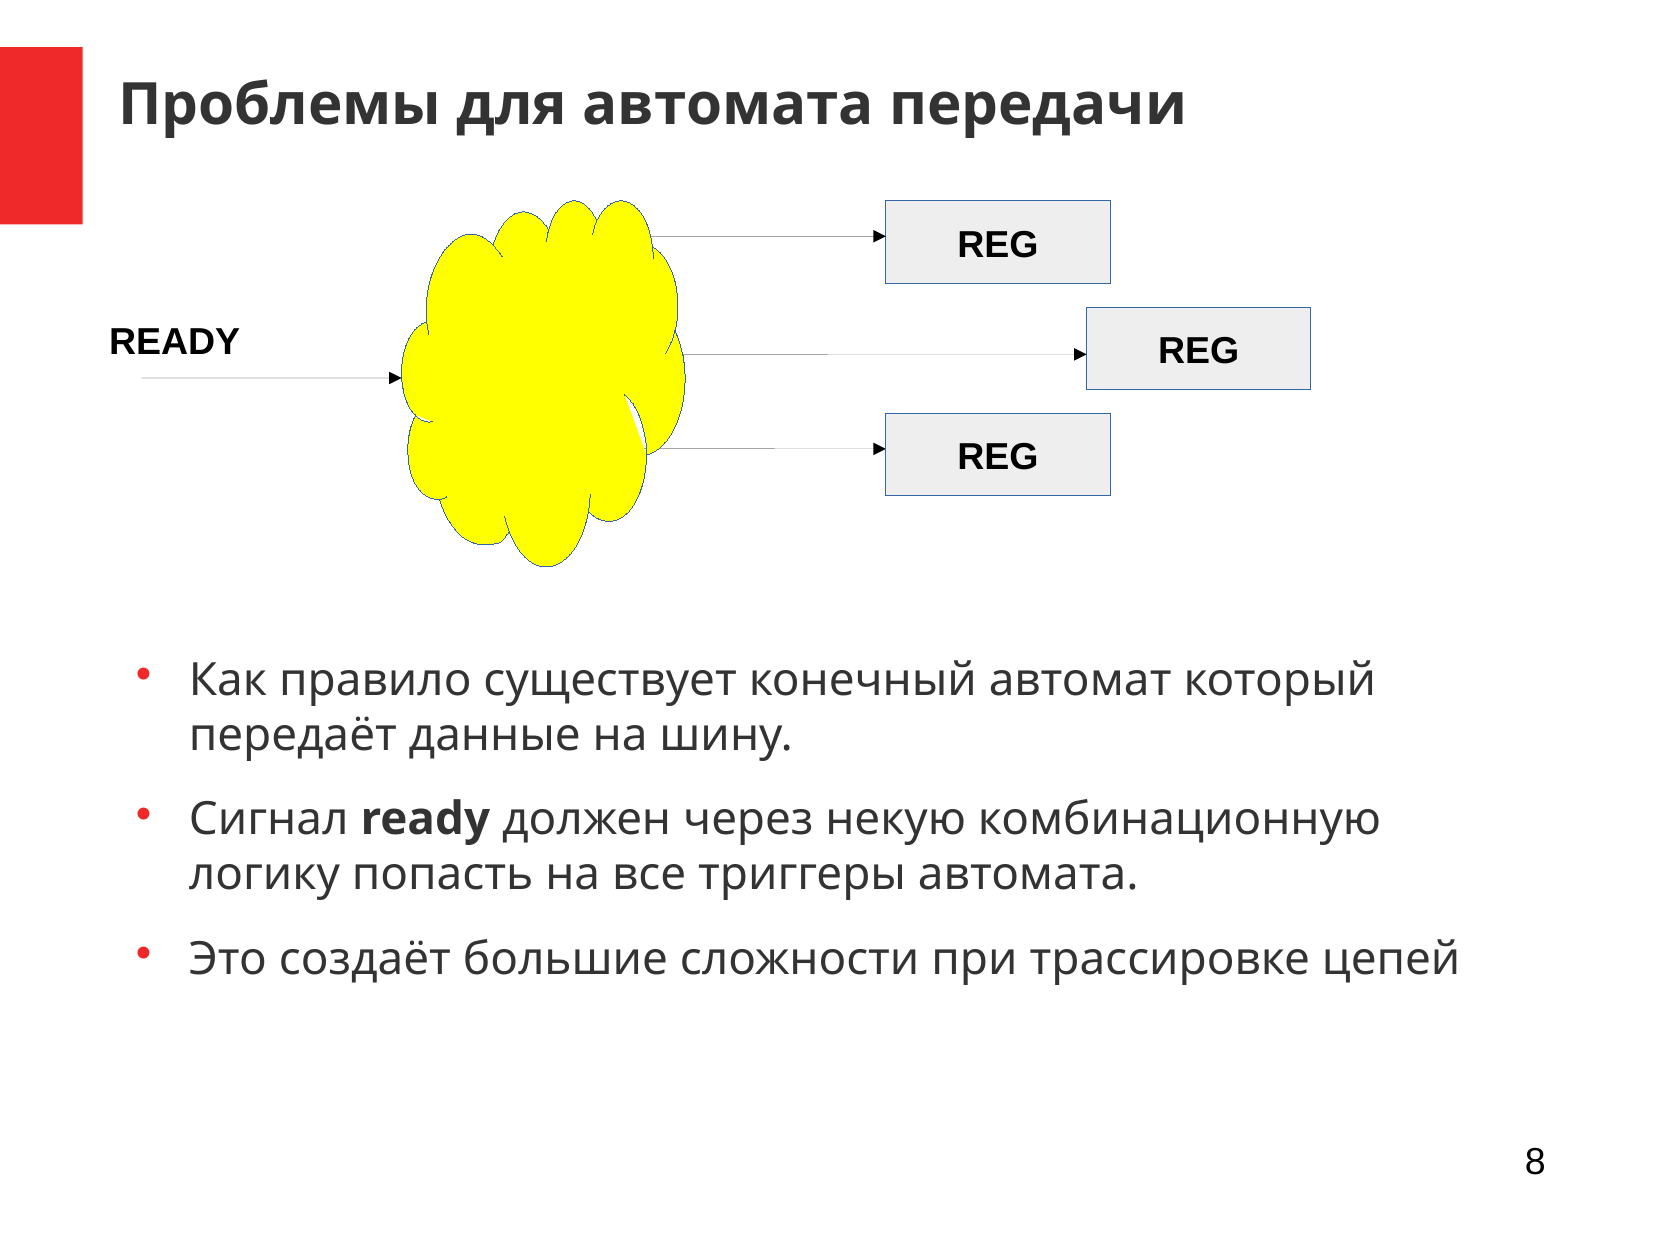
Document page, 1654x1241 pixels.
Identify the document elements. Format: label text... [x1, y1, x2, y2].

text_box REG [885, 413, 1111, 496]
text_box [660, 442, 885, 456]
text_box [141, 371, 402, 385]
text_box Как правило существует конечный автомат который передаёт данные на шину. Сигнал ready должен через некую комбинационную логику попасть на все триггеры автомата. Это создаёт большие сложности при трассировке цепей [118, 649, 1536, 944]
text_box [401, 200, 686, 567]
text_box READY [94, 309, 298, 367]
text_box [683, 348, 1087, 361]
text_box [651, 230, 886, 243]
text_box REG [1086, 307, 1311, 390]
text_box Проблемы для автомата передачи [118, 49, 1571, 154]
text_box REG [885, 200, 1111, 284]
text_box 8 [1185, 1129, 1571, 1216]
